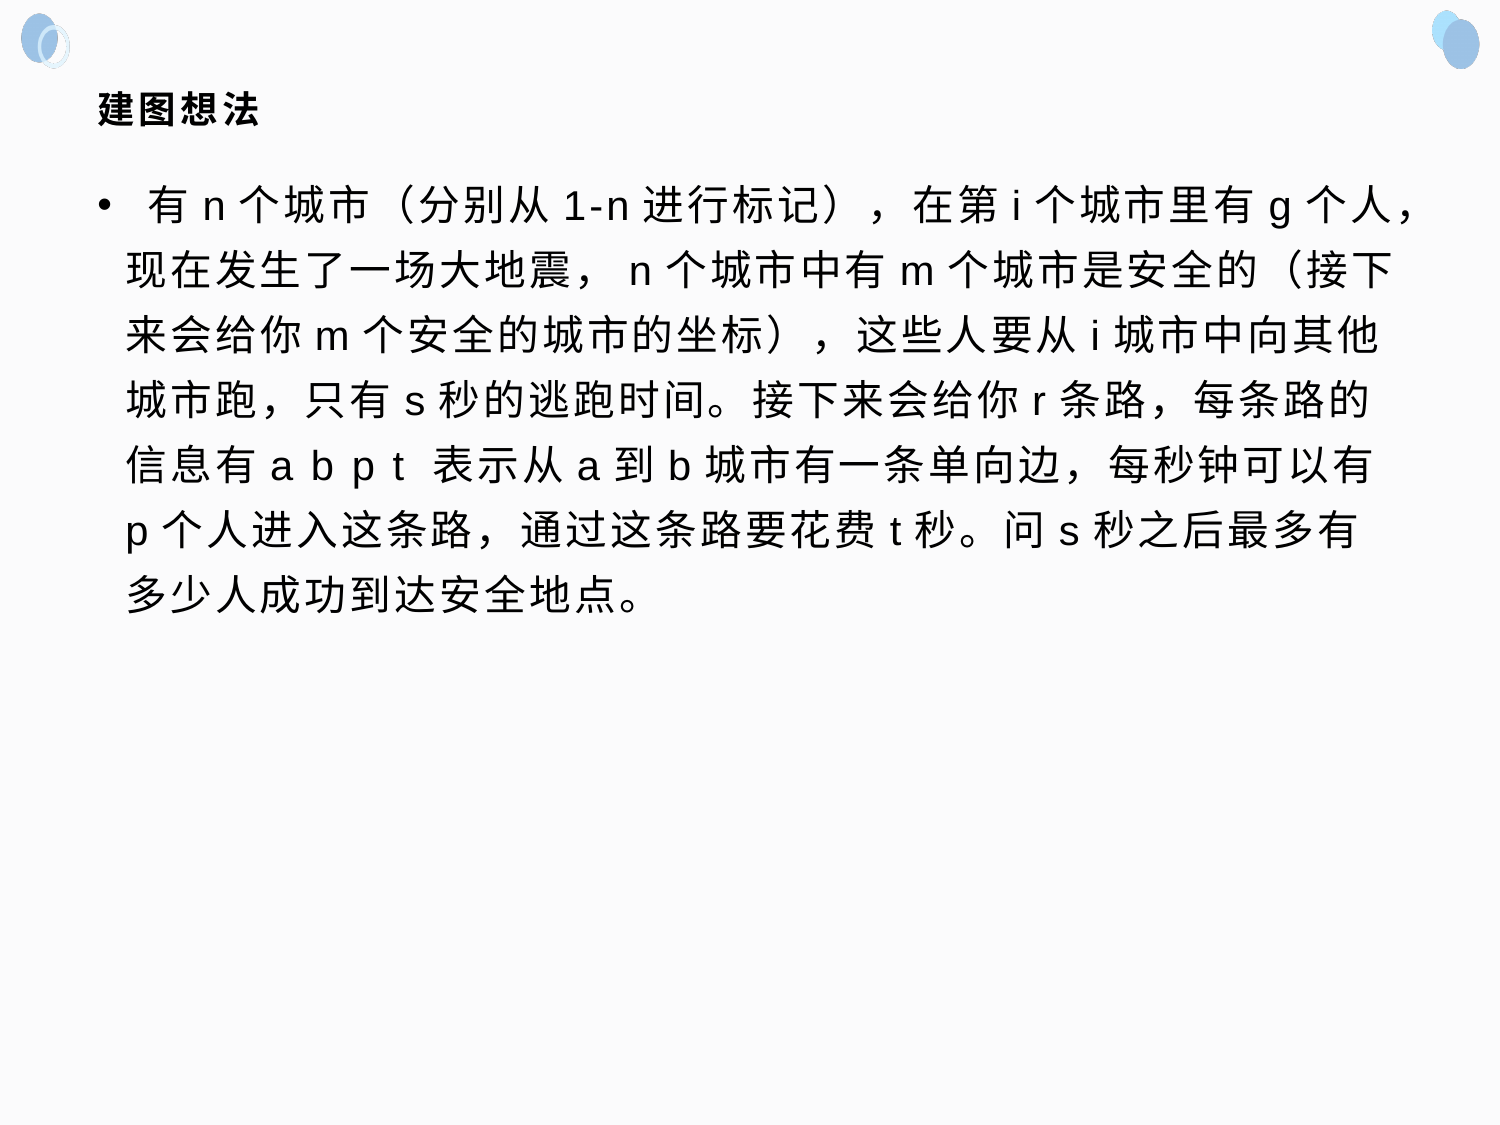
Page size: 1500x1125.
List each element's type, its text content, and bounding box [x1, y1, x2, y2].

title 建图想法 [82, 72, 1418, 146]
picture [0, 0, 89, 80]
list 有n个城市（分别从1-n进行标记），在第i个城市里有g个人，现在发生了一场大地震，n个城市中有m个城市是安全的（接下来会给你m个安全的城市的坐标），这些人要从i城市中向其他城市跑，只有s秒的逃跑时间。接下来会给你r条路，每条路的信息有a b p t 表示从a到b城市有一条单向边，每秒钟可以有p个人进入这条路，通过这条路要花费t秒。问s秒之后最多有多少人成功到达安全地点。 [82, 156, 1418, 1041]
picture [1411, 0, 1500, 80]
